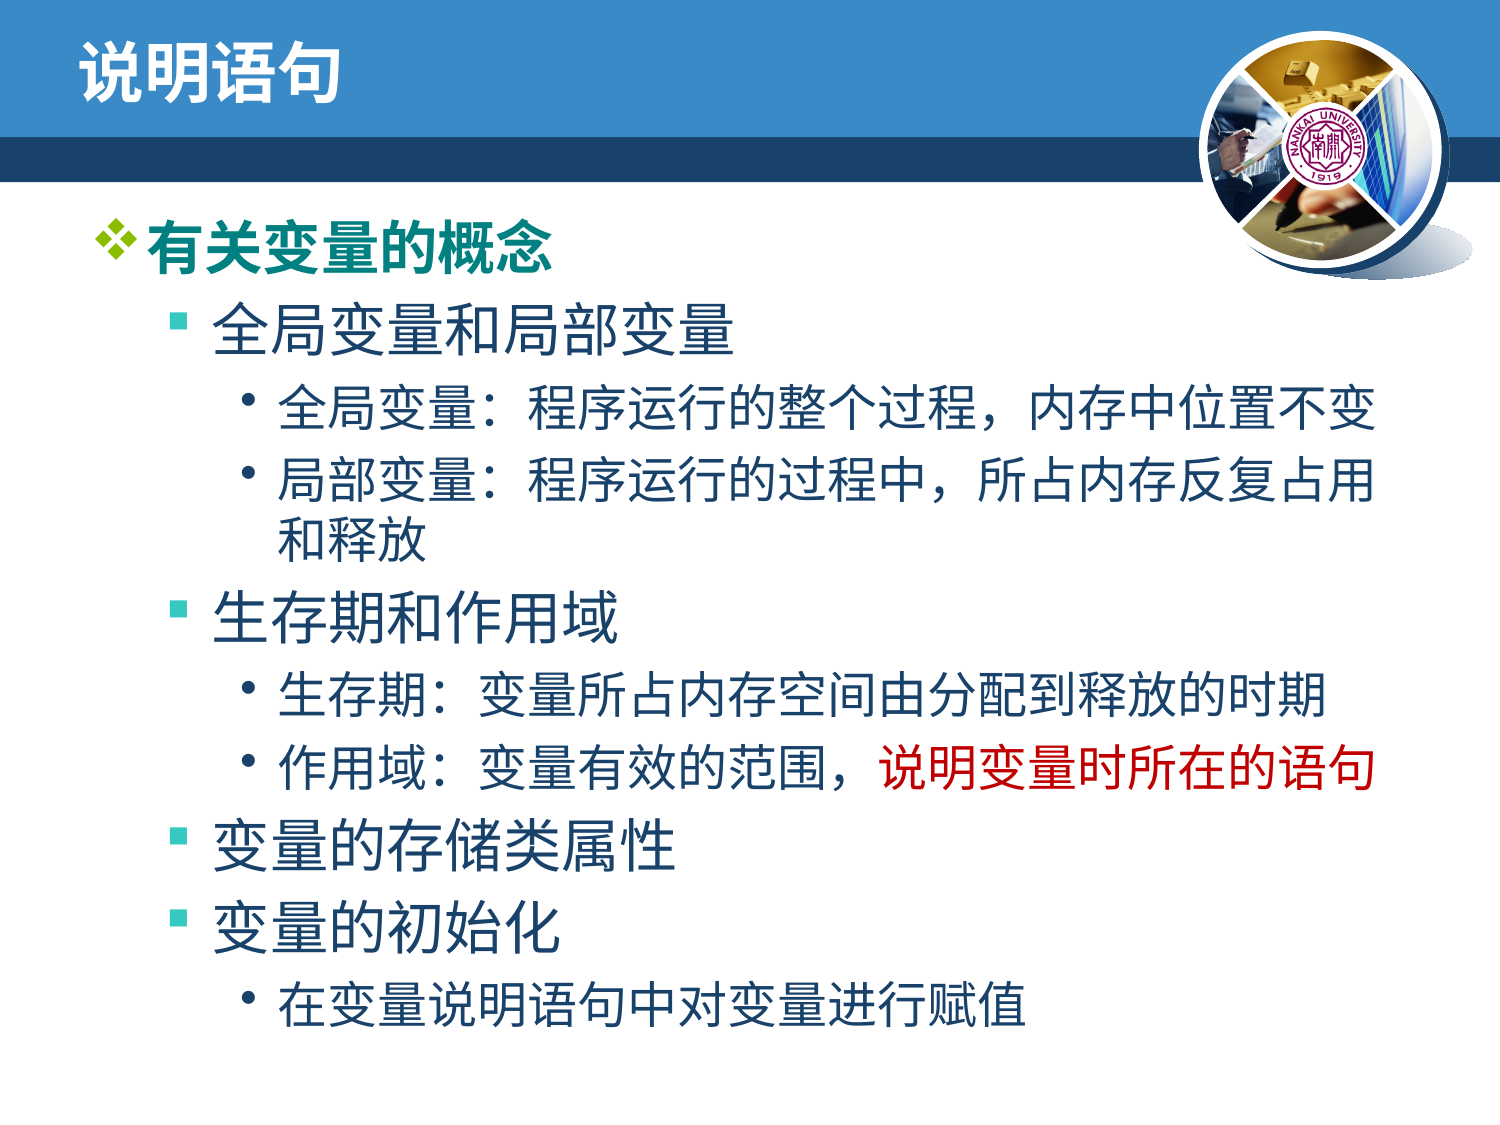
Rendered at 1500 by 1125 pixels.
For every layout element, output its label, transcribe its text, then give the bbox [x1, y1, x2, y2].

title 说明语句 [62, 24, 1275, 118]
list 有关变量的概念 全局变量和局部变量 全局变量：程序运行的整个过程，内存中位置不变 局部变量：程序运行的过程中，所占内存反复占用和释放 生存期和作用域 生存期：变量所占内存空间由分配到释放的时期 作用域：变量有效的范围，说明变量时所在的语句 变量的存储类属性 变量的初始化 在变量说明语句中对变量进行赋值 [75, 203, 1425, 1065]
picture [1207, 40, 1433, 203]
